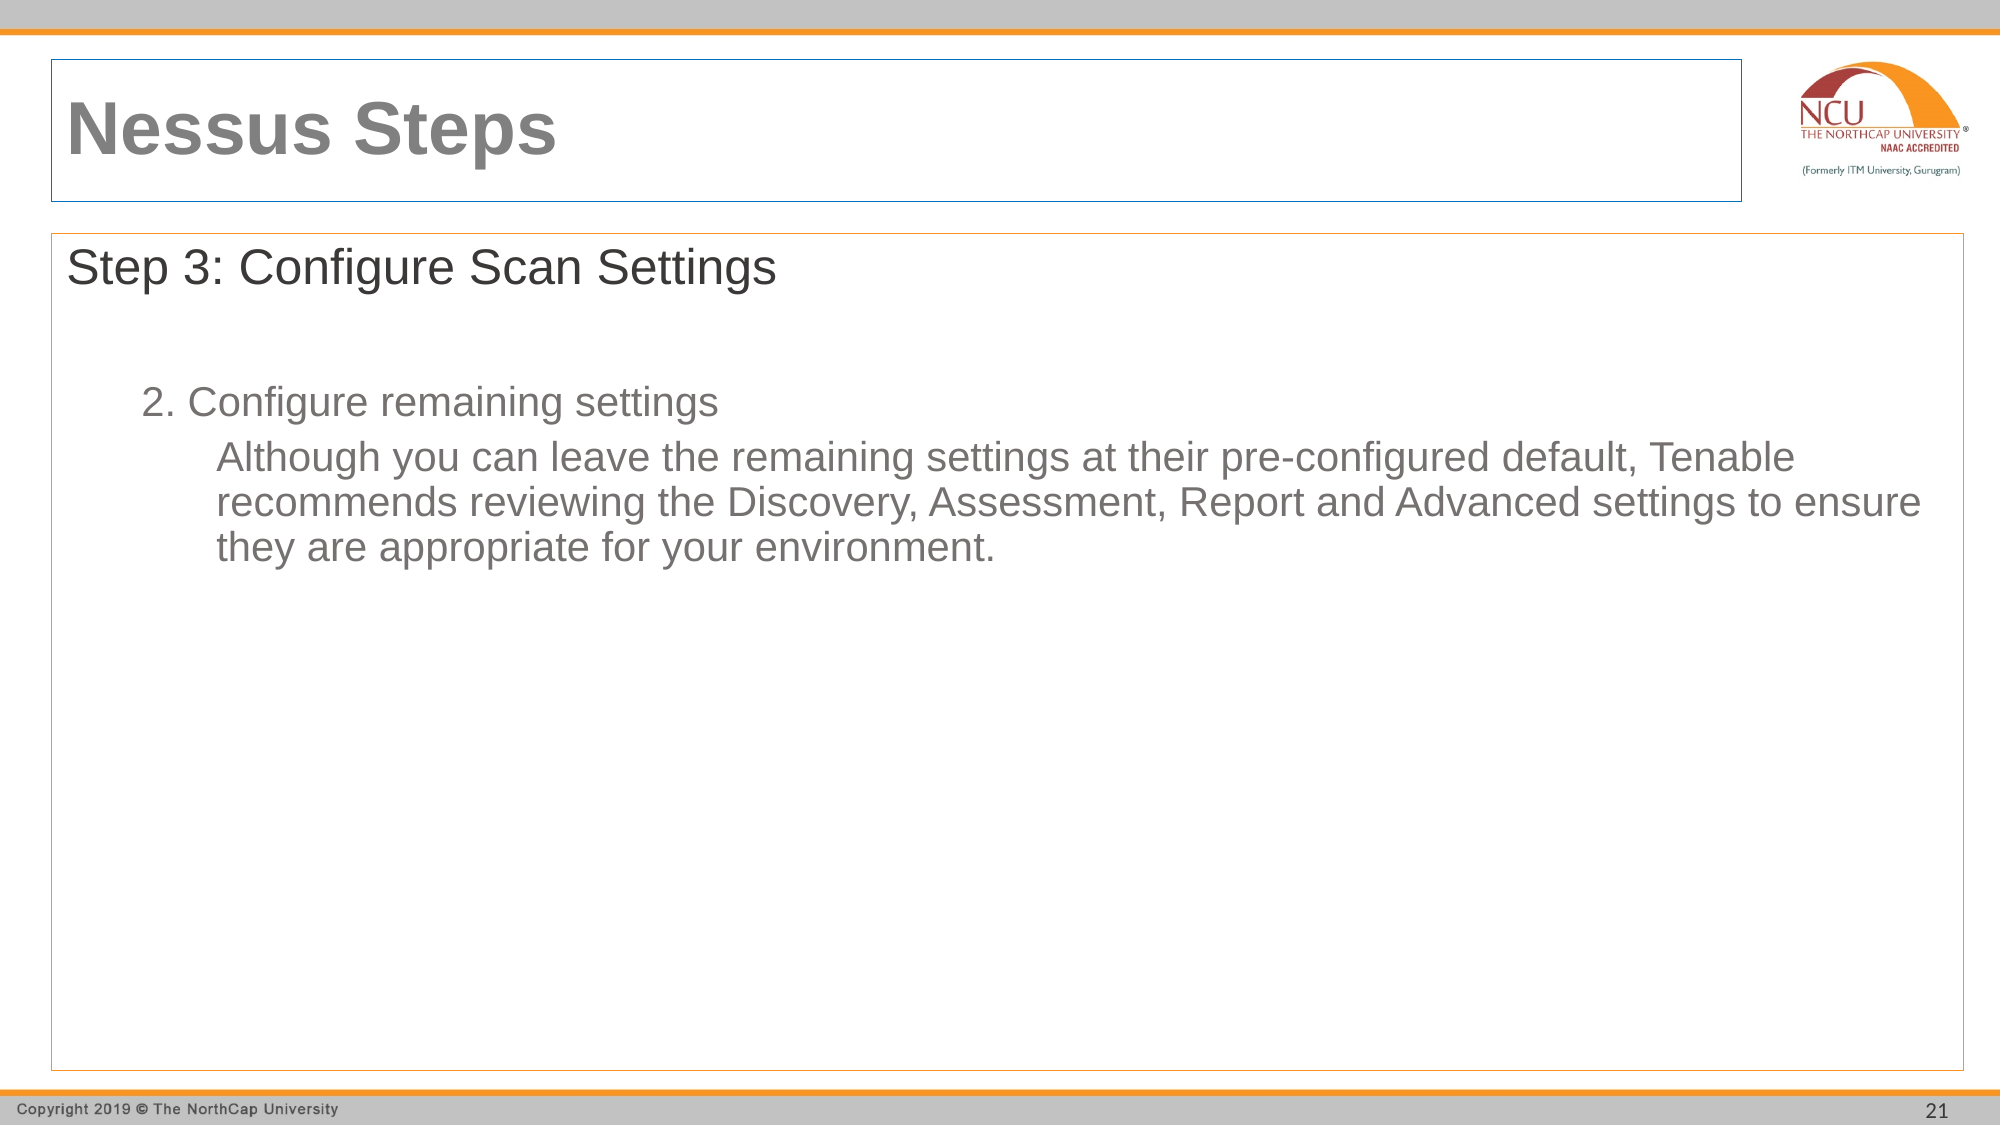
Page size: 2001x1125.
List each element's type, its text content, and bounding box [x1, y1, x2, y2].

title Nessus Steps [51, 59, 1742, 202]
picture [0, 0, 2000, 1125]
list Step 3: Configure Scan Settings 2. Configure remaining settings Although you can leave the remaining settings at their pre-configured default, Tenable recommends reviewing the Discovery, Assessment, Report and Advanced settings to ensure they are appropriate for your environment. [51, 233, 1964, 1071]
slide_number 21 [1791, 1094, 1964, 1125]
